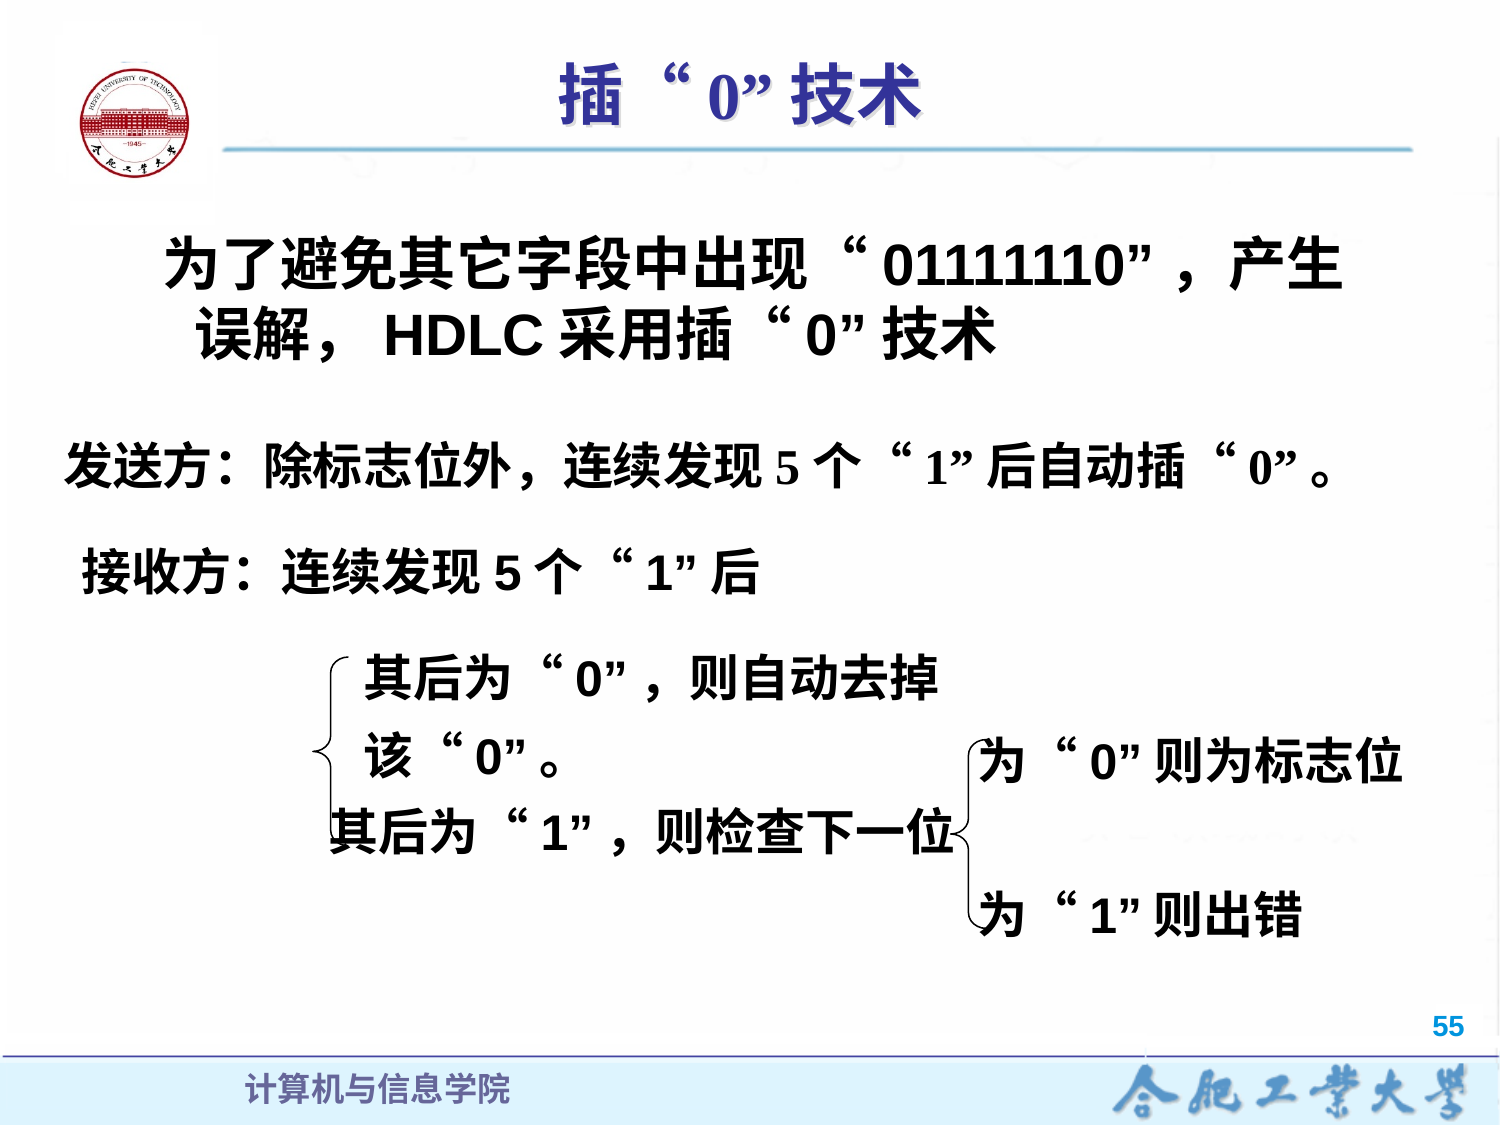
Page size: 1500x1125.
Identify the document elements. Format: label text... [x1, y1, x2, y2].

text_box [88, 408, 1397, 951]
title 插“0”技术 [159, 36, 1322, 149]
picture [0, 0, 1500, 1125]
list 为了避免其它字段中出现“01111110”，产生误解，HDLC采用插“0”技术 [147, 220, 1361, 376]
